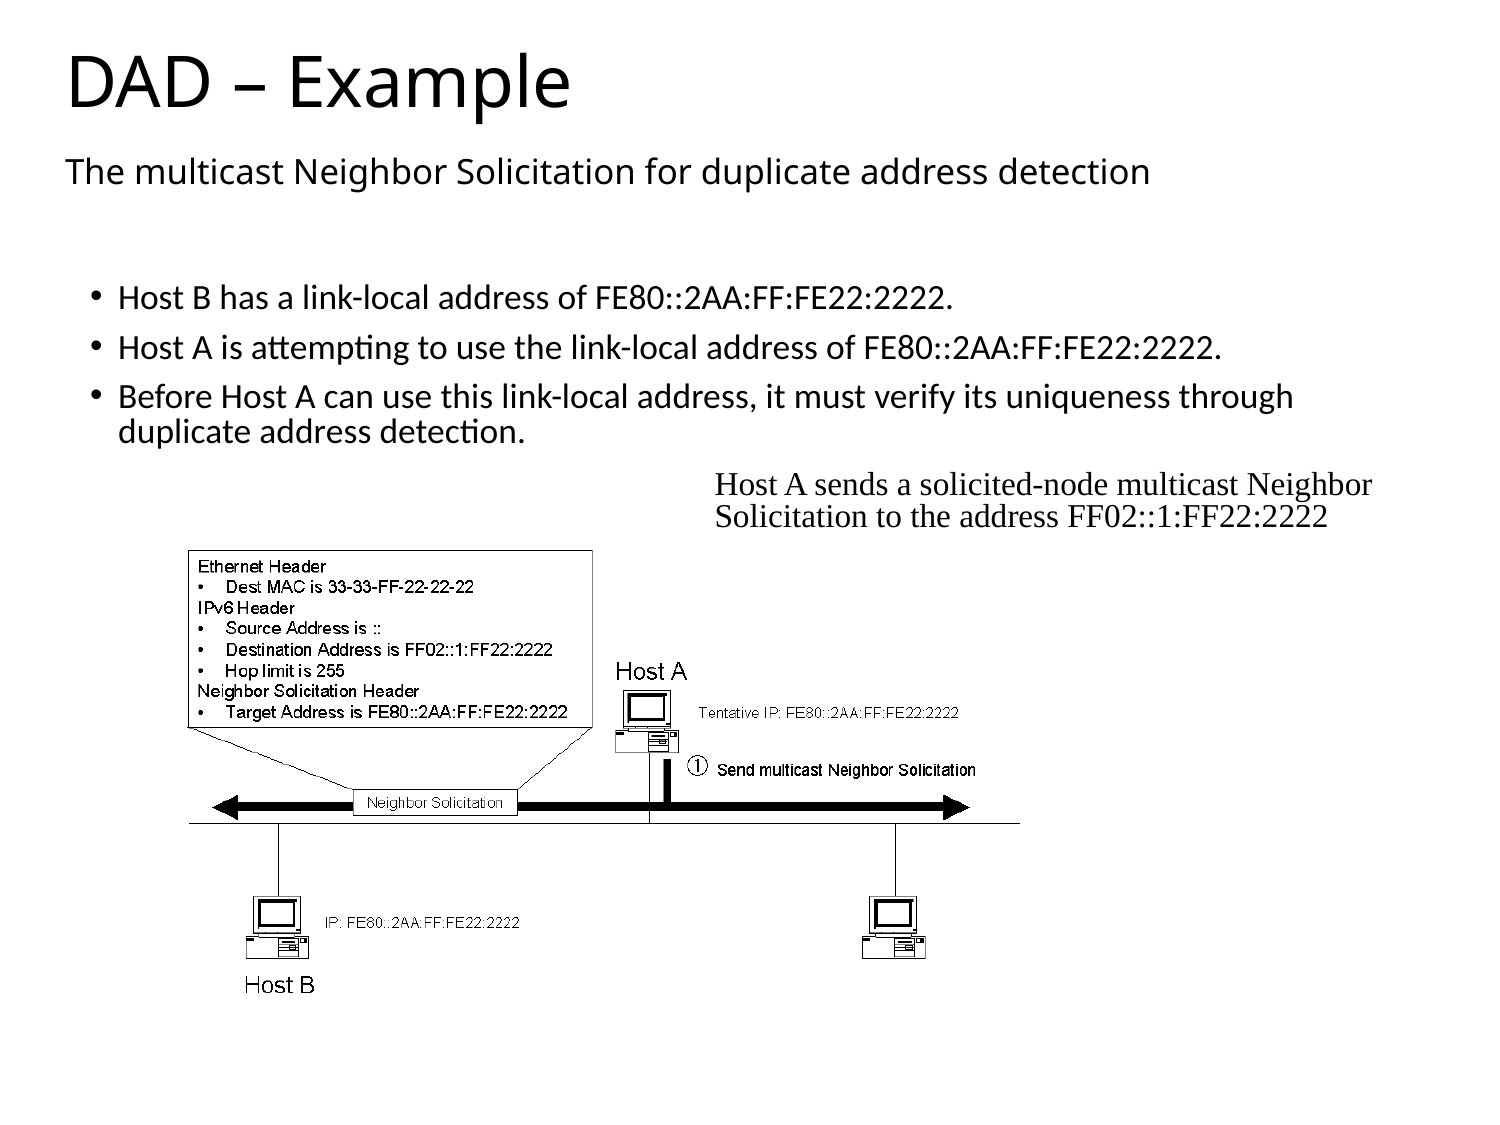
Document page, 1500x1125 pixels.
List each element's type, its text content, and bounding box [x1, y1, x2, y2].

text_box Host A sends a solicited-node multicast Neighbor Solicitation to the address FF02::1:FF22:2222 [699, 462, 1438, 541]
list Host B has a link-local address of FE80::2AA:FF:FE22:2222. Host A is attempting to use the link-local address of FE80::2AA:FF:FE22:2222. Before Host A can use this link-local address, it must verify its uniqueness through duplicate address detection. [75, 275, 1425, 488]
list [187, 549, 1020, 1004]
title DAD – Example The multicast Neighbor Solicitation for duplicate address detection [50, 37, 1288, 208]
